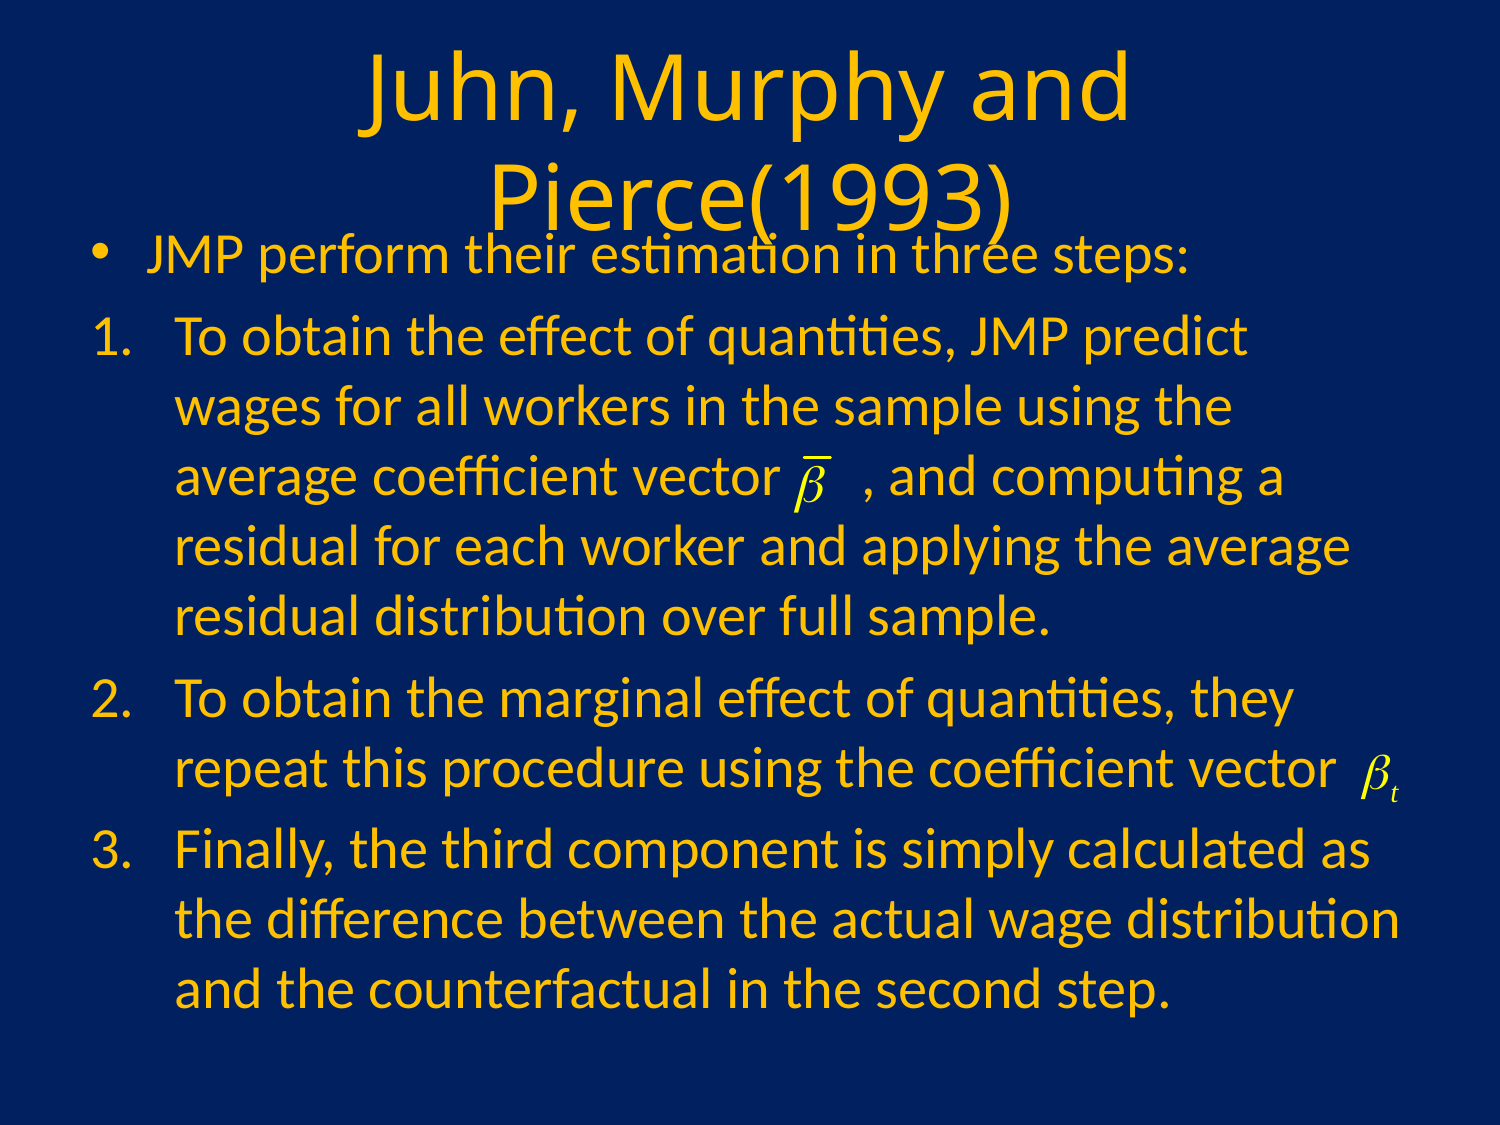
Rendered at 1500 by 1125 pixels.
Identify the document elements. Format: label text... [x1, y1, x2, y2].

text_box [784, 445, 843, 525]
list JMP perform their estimation in three steps: To obtain the effect of quantities, JMP predict wages for all workers in the sample using the average coefficient vector , and computing a residual for each worker and applying the average residual distribution over full sample. To obtain the marginal effect of quantities, they repeat this procedure using the coefficient vector Finally, the third component is simply calculated as the difference between the actual wage distribution and the counterfactual in the second step. [75, 208, 1425, 1094]
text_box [1352, 739, 1412, 816]
title Juhn, Murphy and Pierce(1993) [75, 45, 1425, 208]
